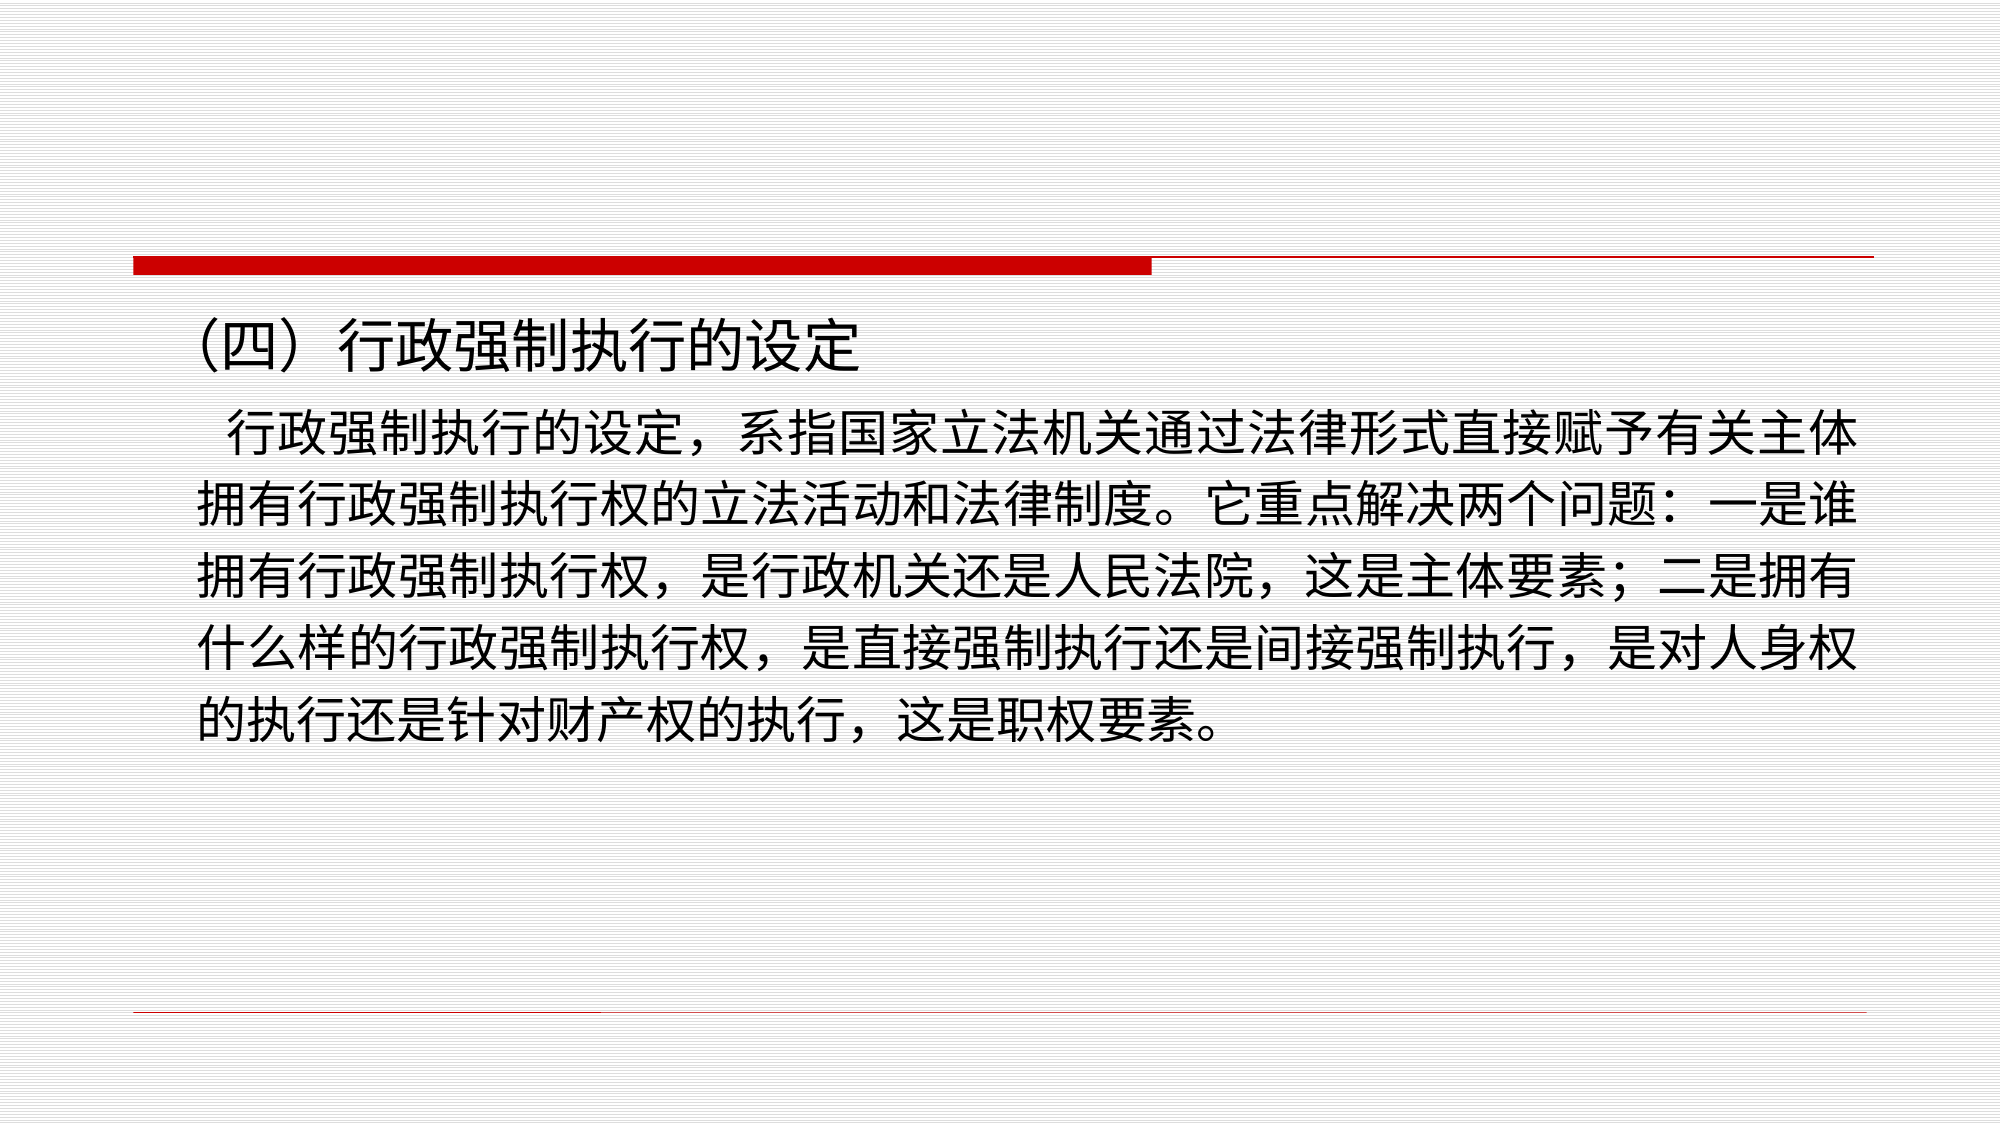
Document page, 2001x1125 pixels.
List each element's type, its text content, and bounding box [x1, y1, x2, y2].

list （四）行政强制执行的设定 行政强制执行的设定，系指国家立法机关通过法律形式直接赋予有关主体拥有行政强制执行权的立法活动和法律制度。它重点解决两个问题：一是谁拥有行政强制执行权，是行政机关还是人民法院，这是主体要素；二是拥有什么样的行政强制执行权，是直接强制执行还是间接强制执行，是对人身权的执行还是针对财产权的执行，这是职权要素。 [123, 287, 1875, 988]
